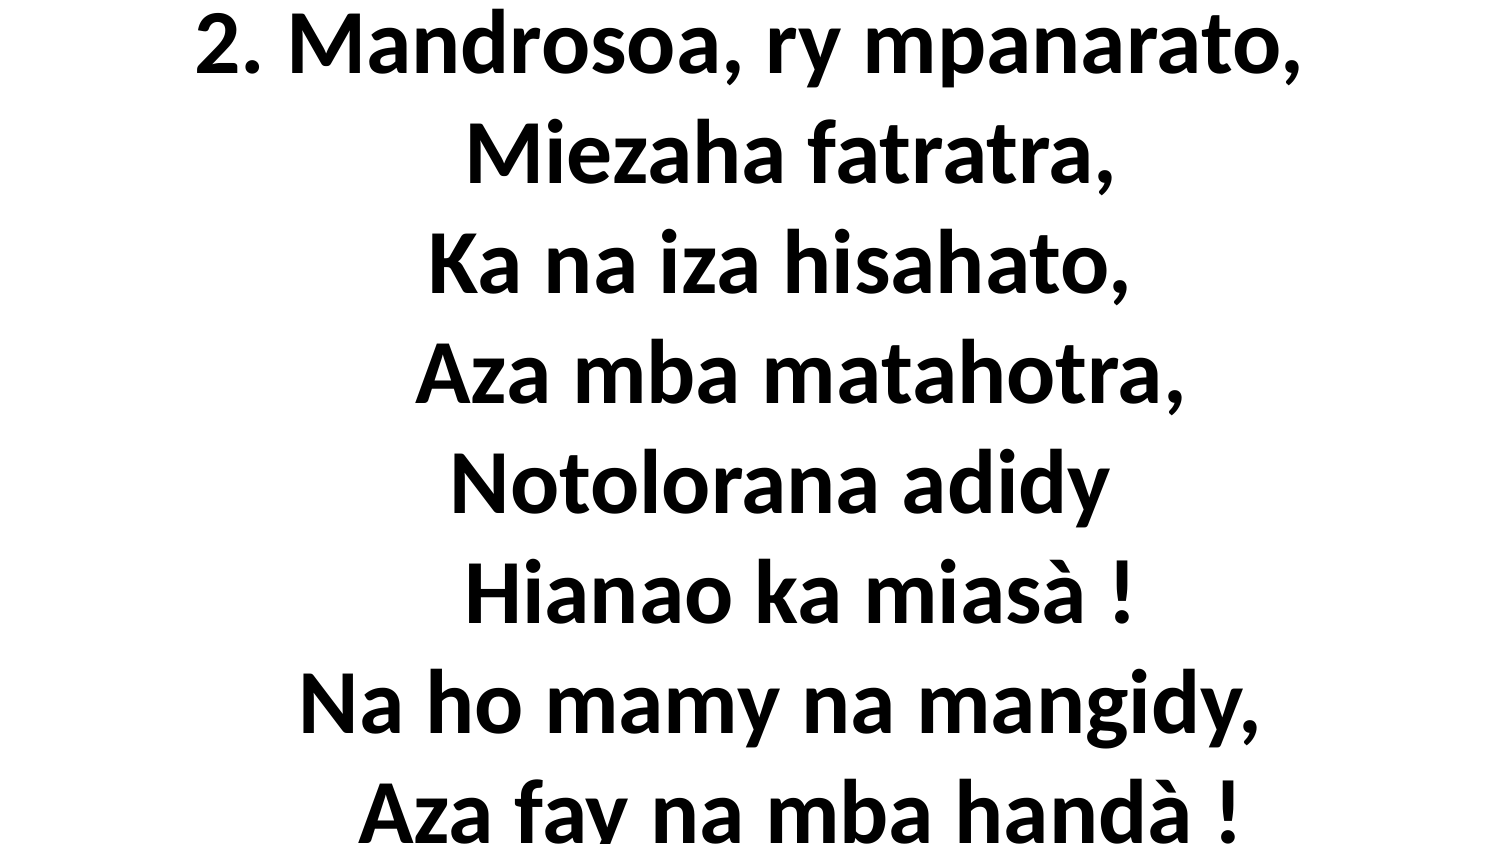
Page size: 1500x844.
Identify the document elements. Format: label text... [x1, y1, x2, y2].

title 2. Mandrosoa, ry mpanarato, Miezaha fatratra, Ka na iza hisahato, Aza mba matahotra, Notolorana adidy Hianao ka miasà ! Na ho mamy na mangidy, Aza fay na mba handà ! [0, 0, 1500, 844]
